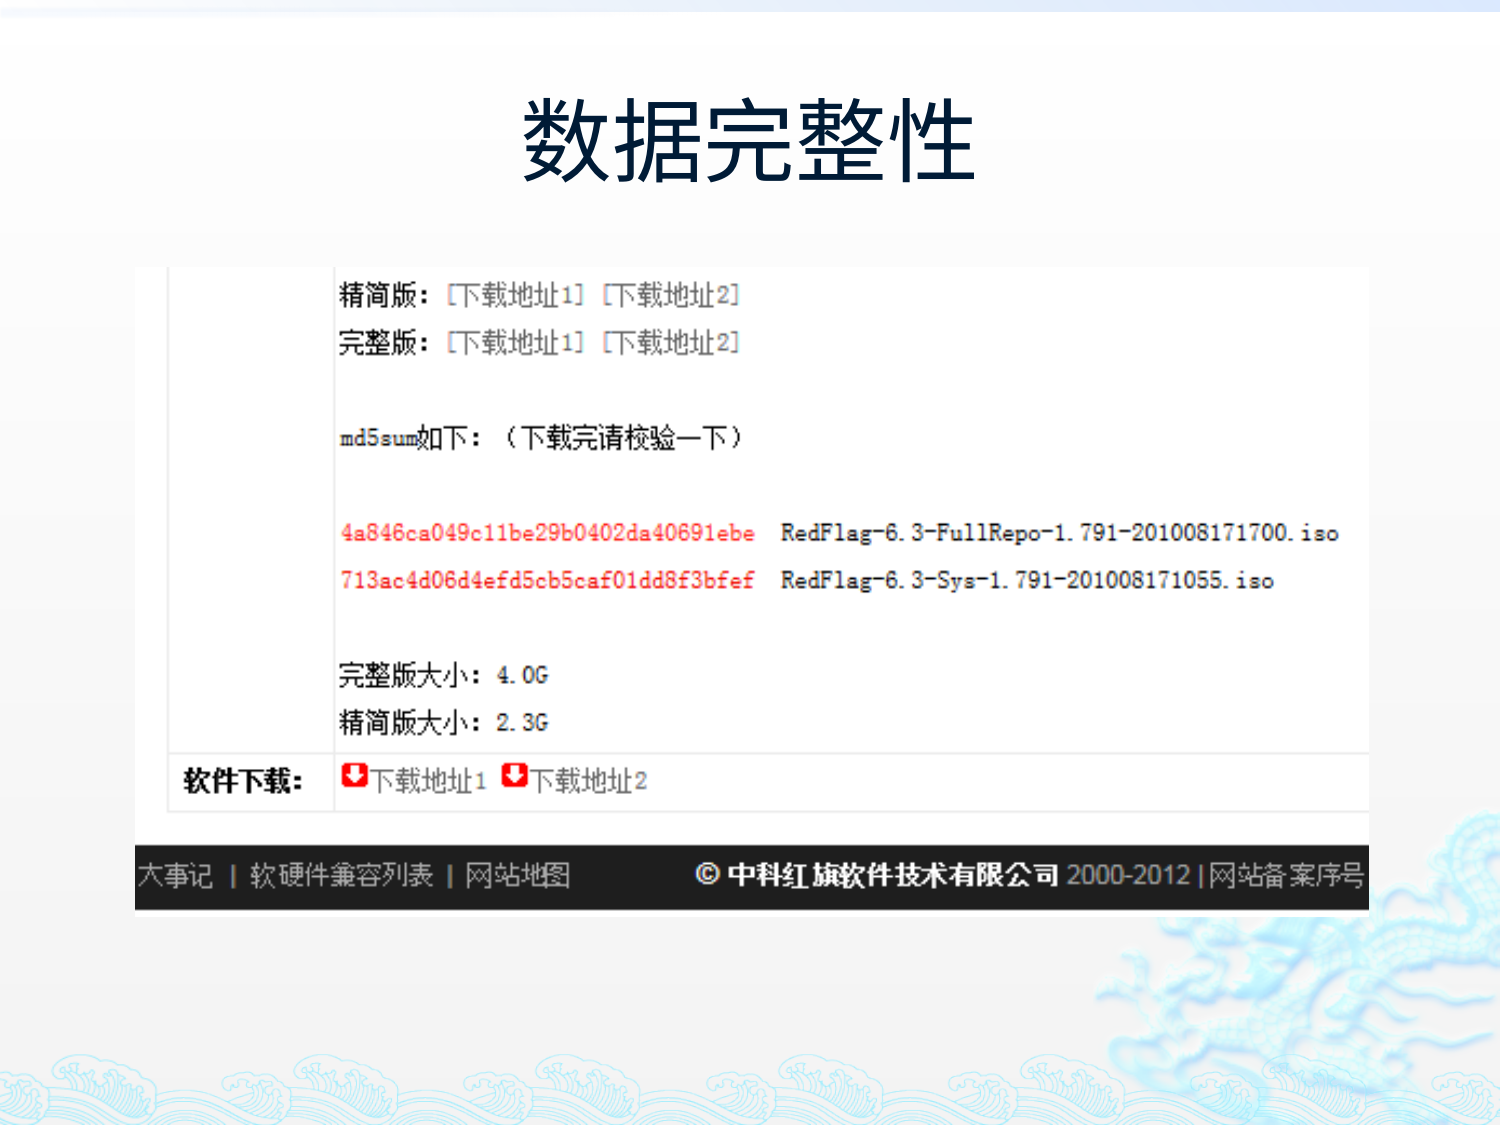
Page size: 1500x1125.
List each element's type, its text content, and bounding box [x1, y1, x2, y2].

picture [135, 266, 1369, 918]
title 数据完整性 [75, 45, 1425, 233]
